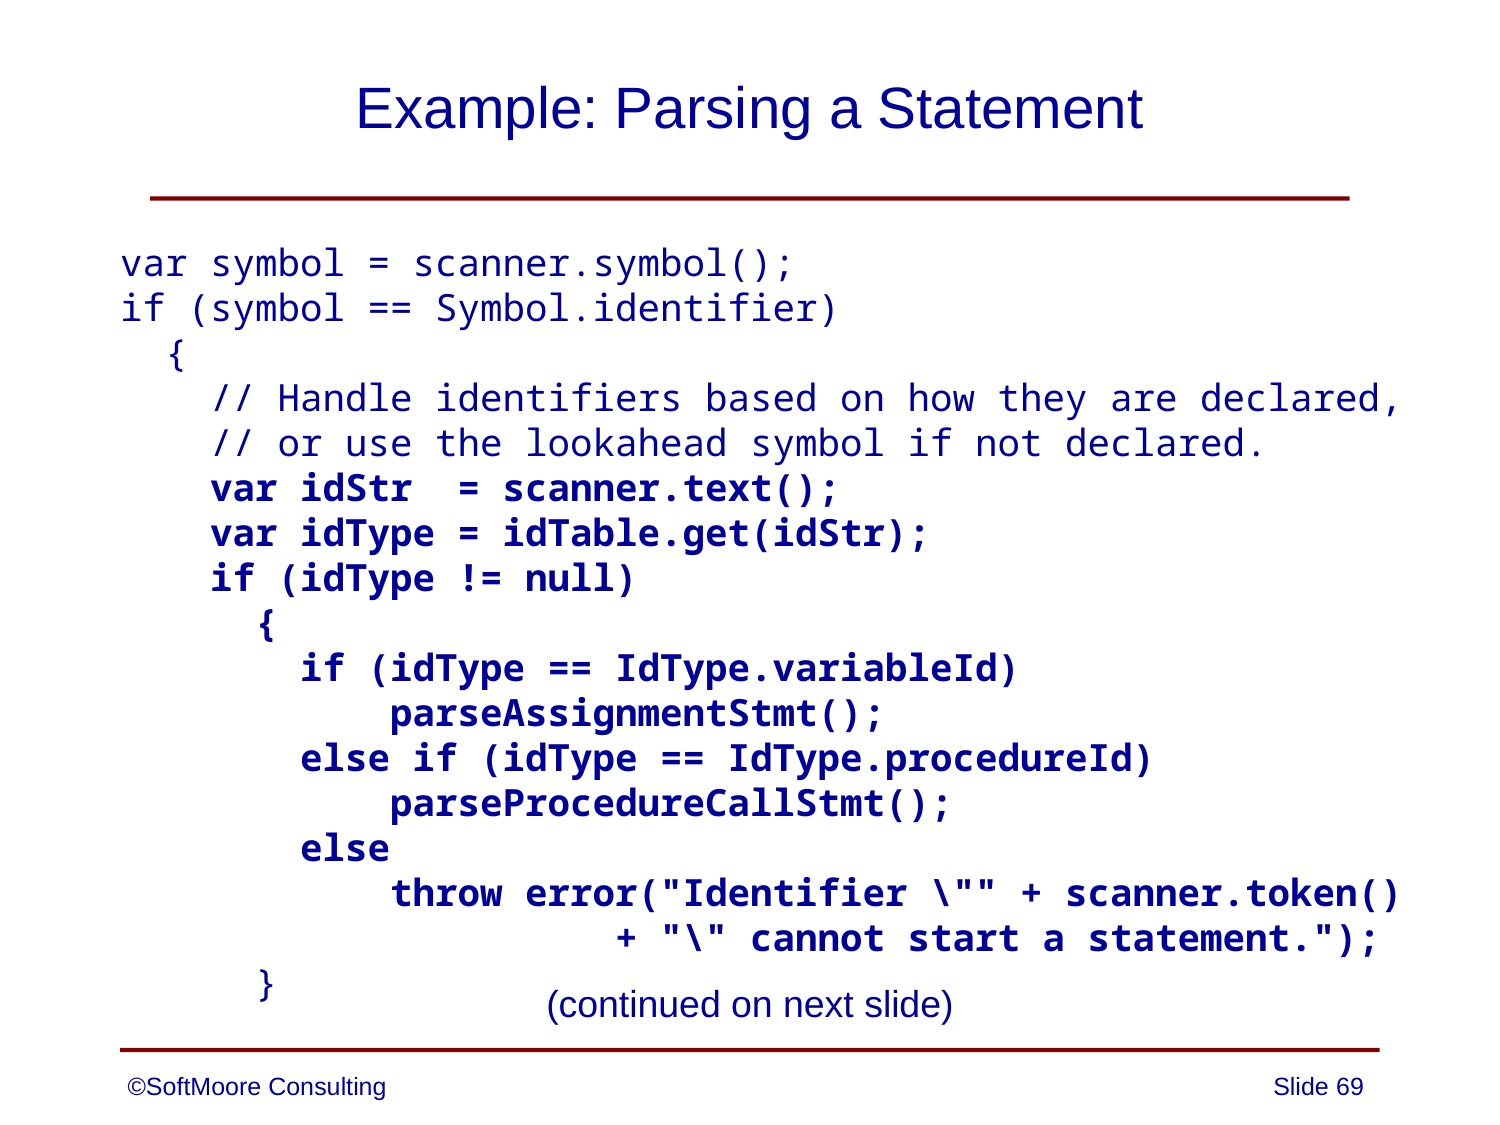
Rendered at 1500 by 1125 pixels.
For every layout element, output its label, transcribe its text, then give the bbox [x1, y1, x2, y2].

footer ©SoftMoore Consulting [111, 1061, 563, 1109]
text_box (continued on next slide) [531, 972, 969, 1033]
title Example: Parsing a Statement [149, 22, 1350, 188]
slide_number Slide 69 [1078, 1061, 1380, 1109]
list var symbol = scanner.symbol(); if (symbol == Symbol.identifier) { // Handle identifiers based on how they are declared, // or use the lookahead symbol if not declared. var idStr = scanner.text(); var idType = idTable.get(idStr); if (idType != null) { if (idType == IdType.variableId) parseAssignmentStmt(); else if (idType == IdType.procedureId) parseProcedureCallStmt(); else throw error("Identifier \"" + scanner.token() + "\" cannot start a statement."); } [74, 223, 1425, 1034]
